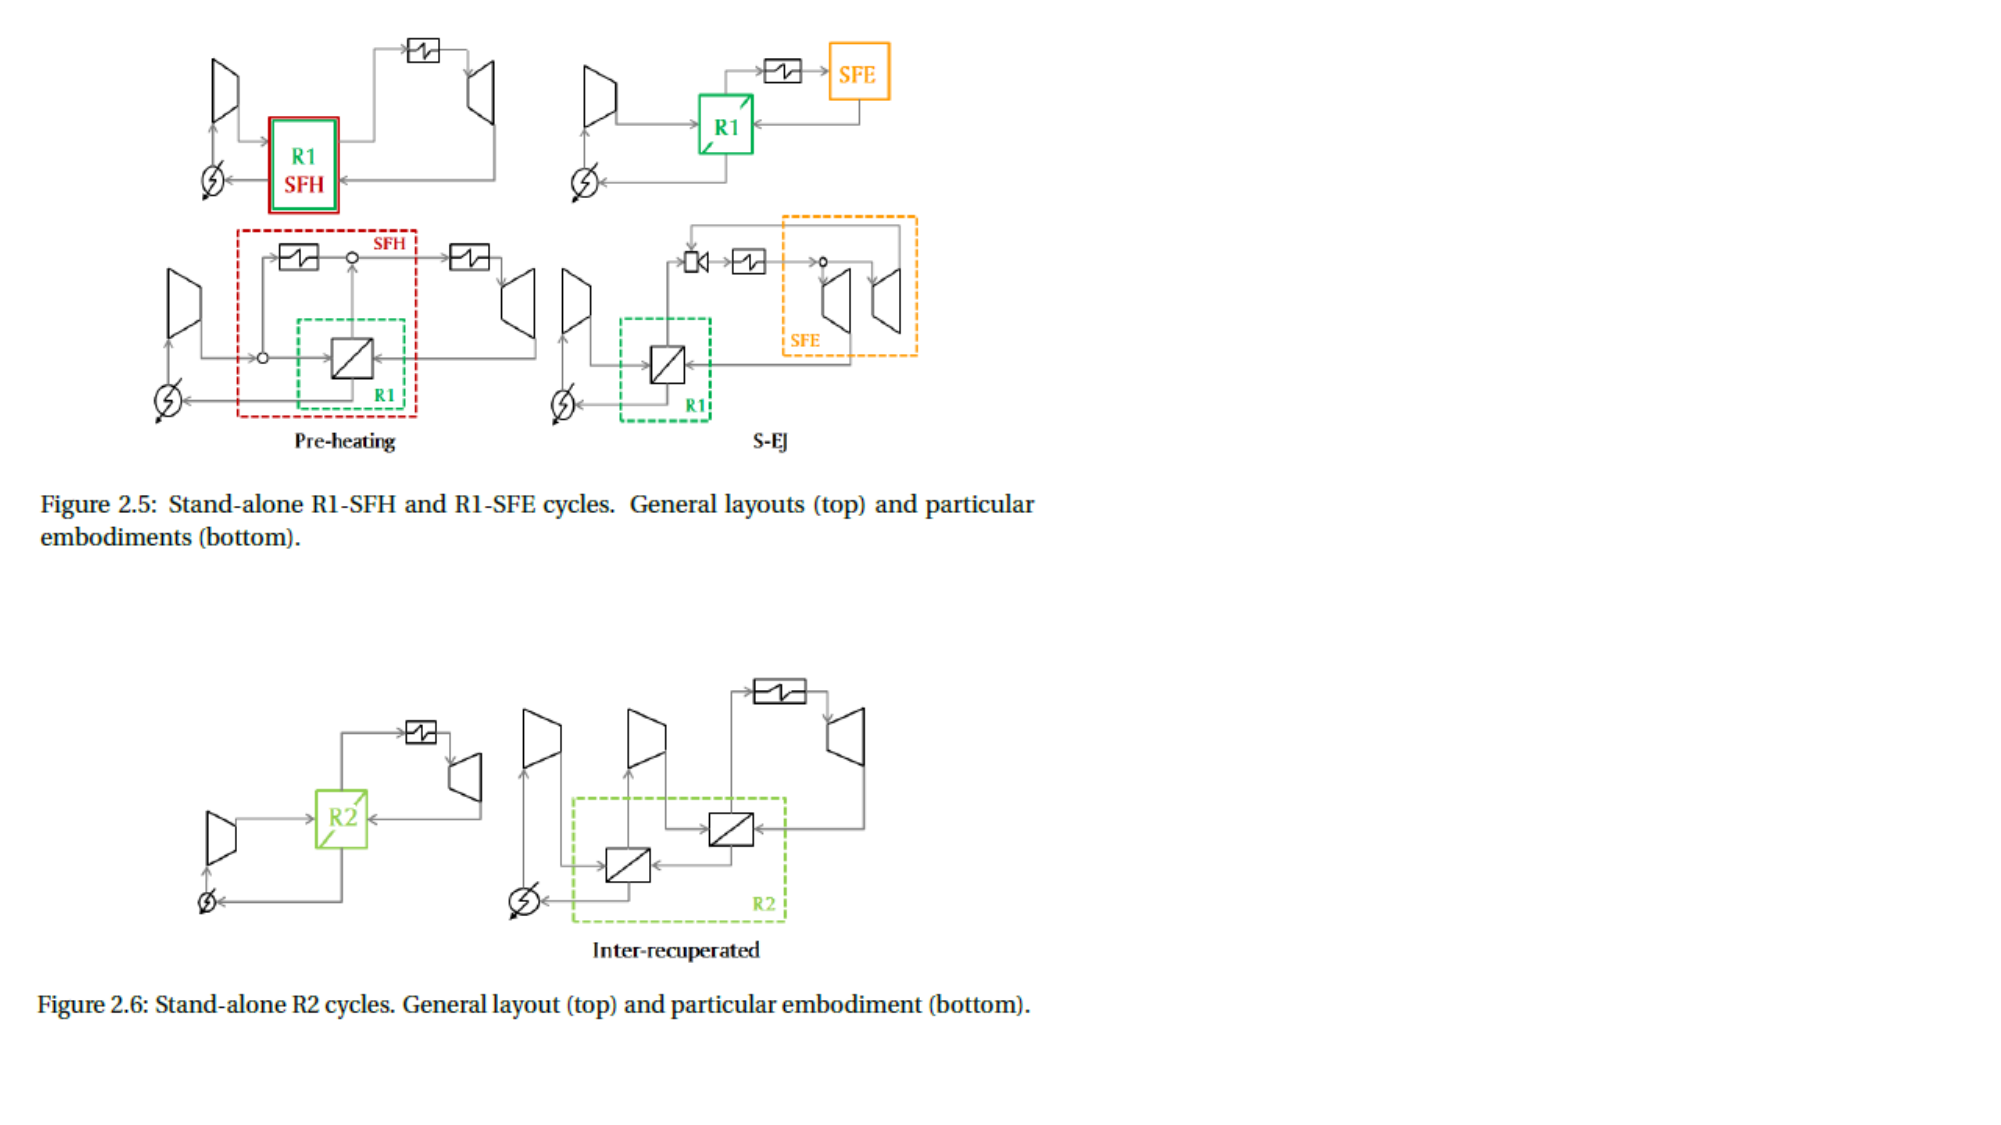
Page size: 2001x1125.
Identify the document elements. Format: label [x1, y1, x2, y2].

picture [26, 664, 1045, 1035]
picture [25, 21, 1048, 563]
